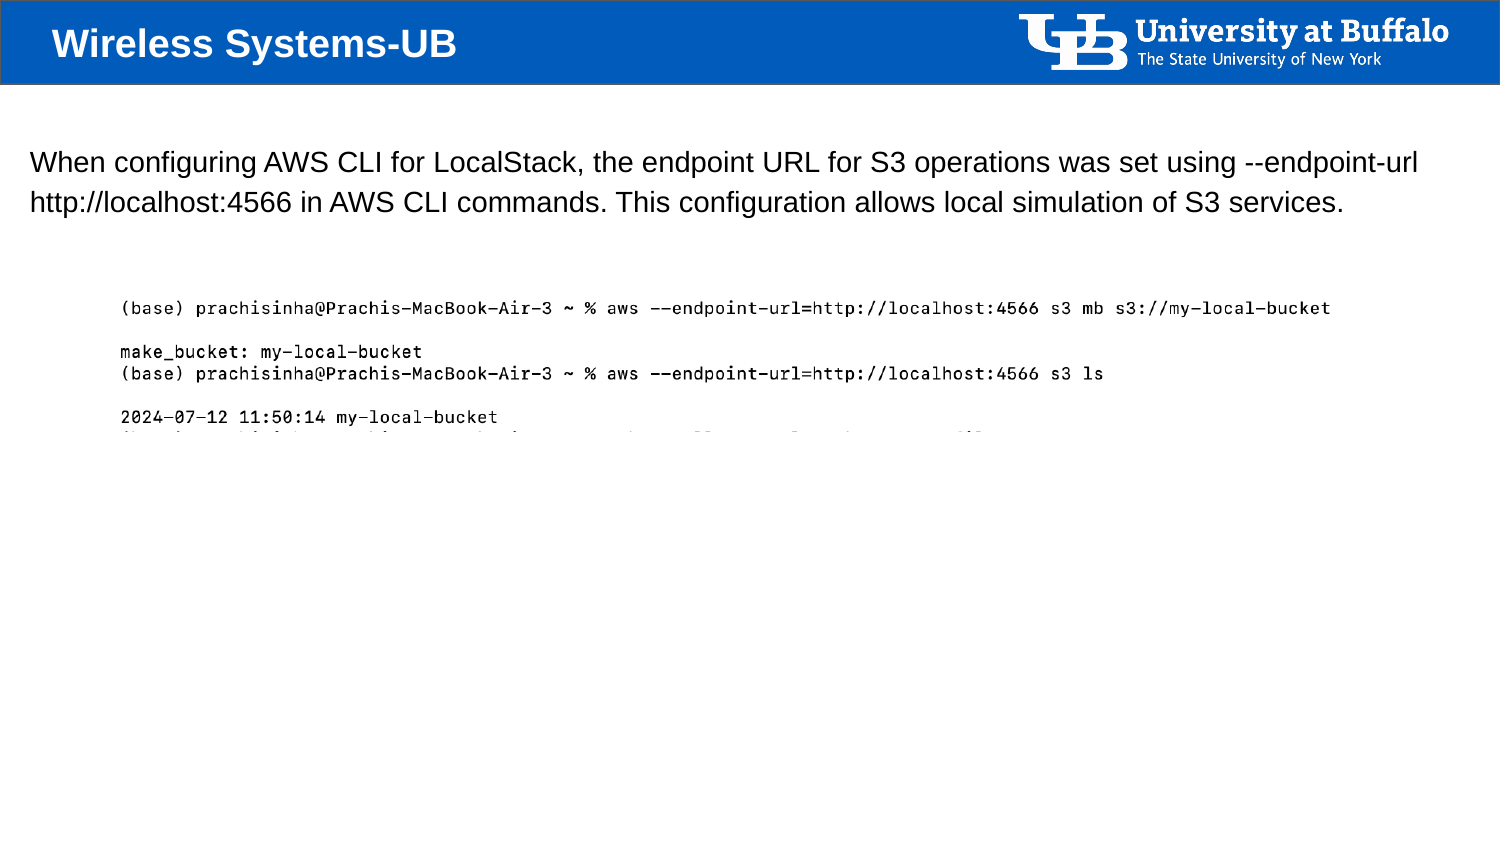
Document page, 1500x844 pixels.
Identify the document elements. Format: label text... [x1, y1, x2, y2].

text_box When configuring AWS CLI for LocalStack, the endpoint URL for S3 operations was set using --endpoint-url http://localhost:4566 in AWS CLI commands. This configuration allows local simulation of S3 services. [14, 88, 1500, 326]
picture [1019, 14, 1449, 70]
picture [112, 292, 1388, 432]
